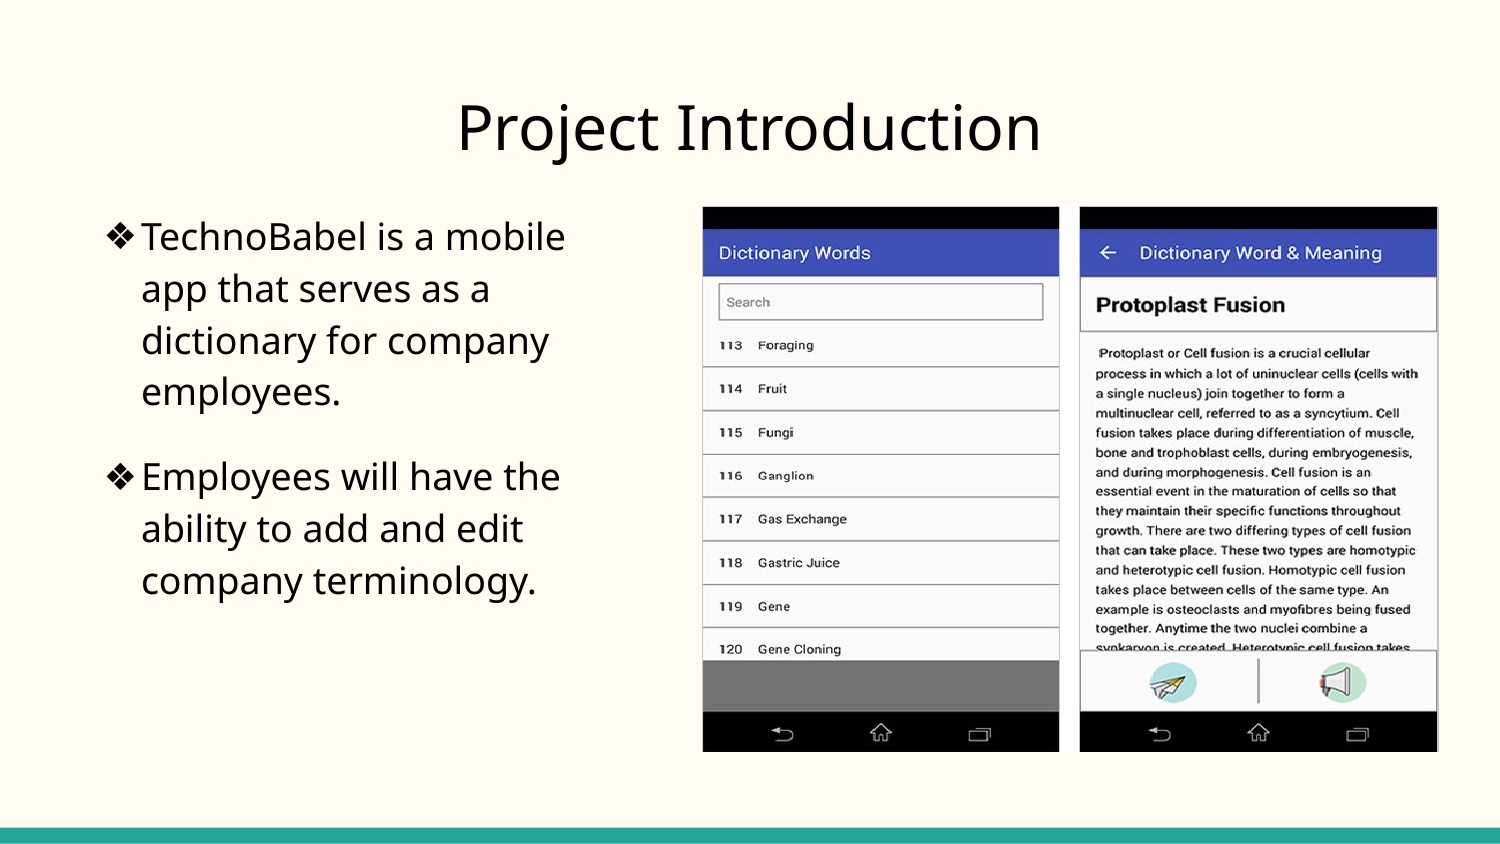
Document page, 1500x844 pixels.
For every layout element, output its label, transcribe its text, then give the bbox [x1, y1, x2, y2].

picture [700, 206, 1439, 753]
title Project Introduction [51, 72, 1449, 174]
list TechnoBabel is a mobile app that serves as a dictionary for company employees. Employees will have the ability to add and edit company terminology. [51, 191, 657, 752]
